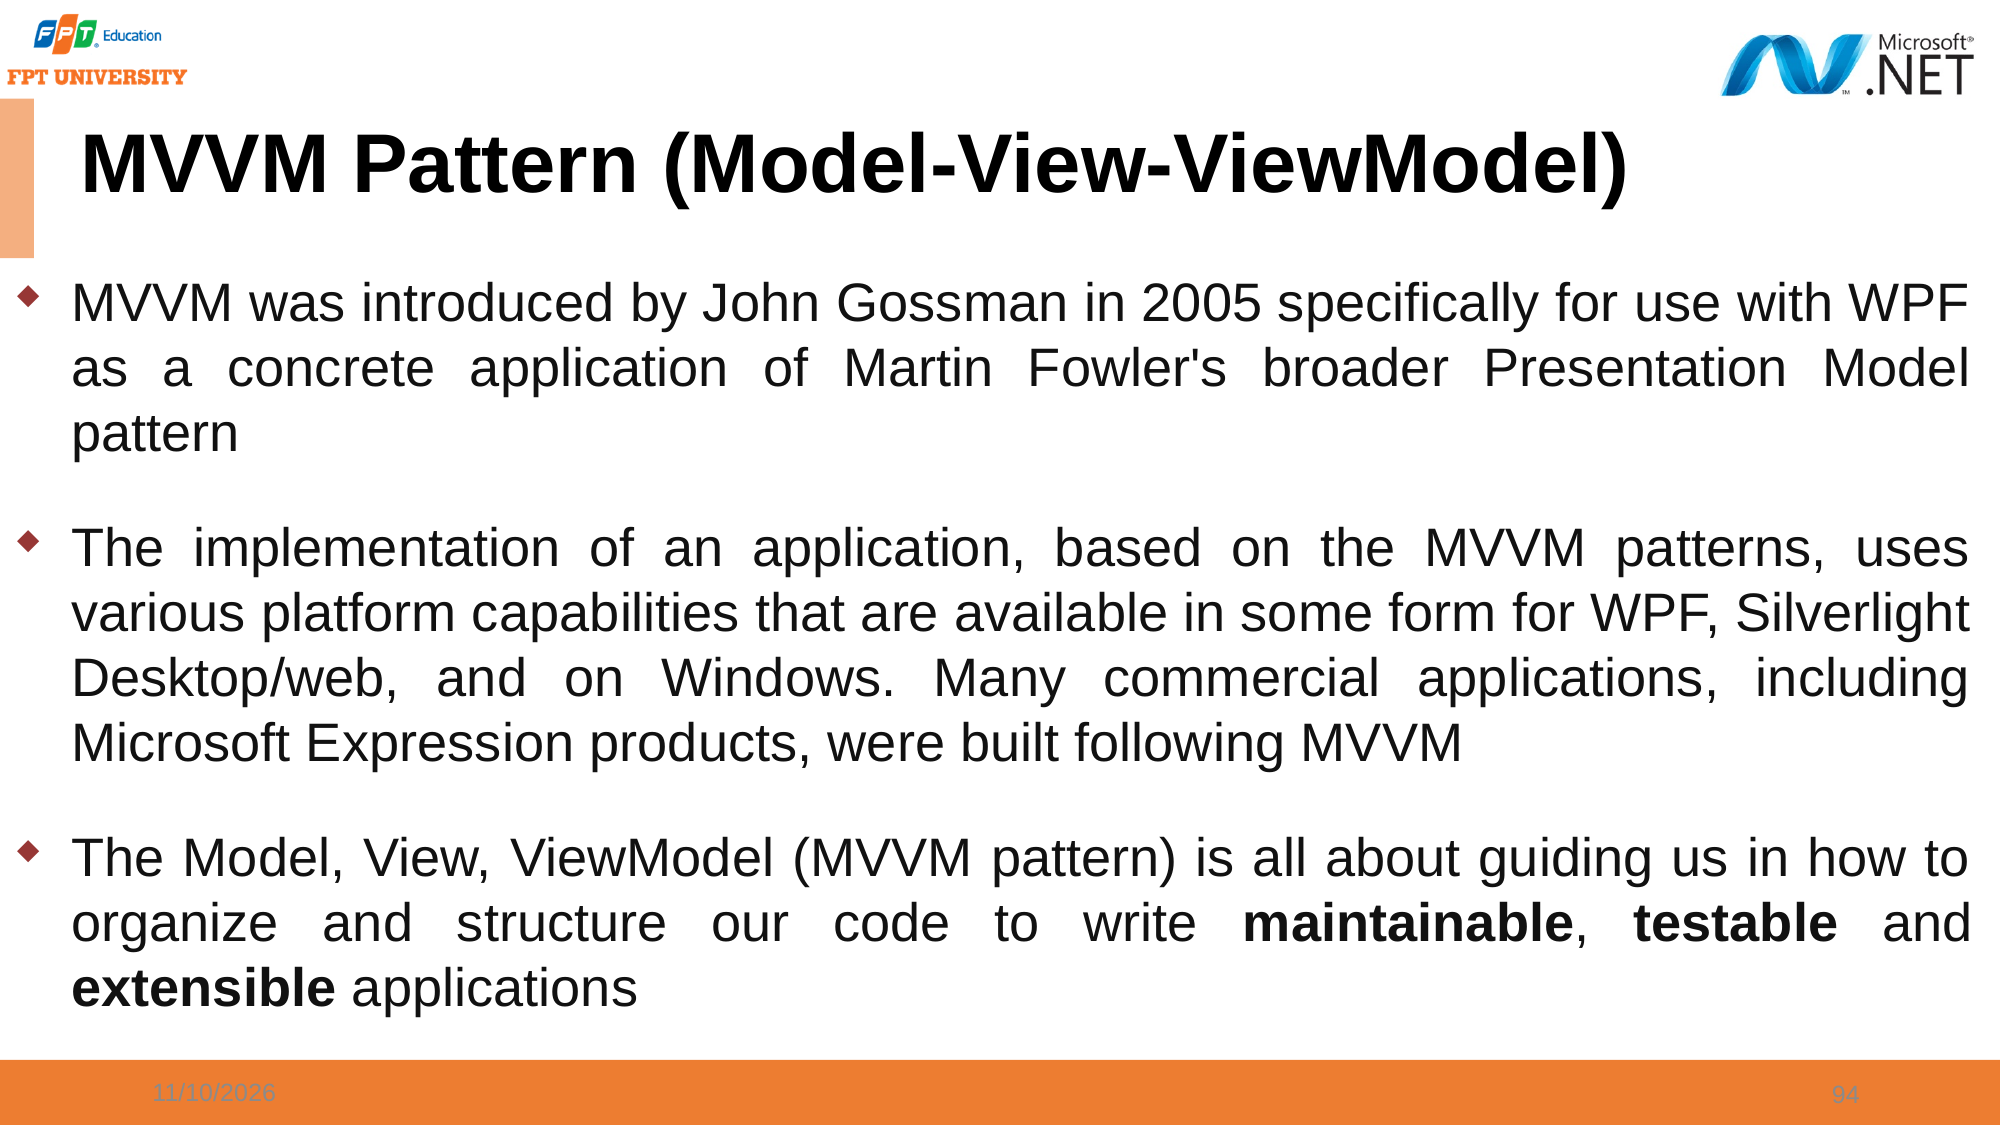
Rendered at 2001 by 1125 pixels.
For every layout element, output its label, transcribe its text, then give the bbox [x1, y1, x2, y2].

title MVVM Pattern (Model-View-ViewModel) [65, 118, 2000, 213]
text_box MVVM was introduced by John Gossman in 2005 specifically for use with WPF as a concrete application of Martin Fowler's broader Presentation Model pattern The implementation of an application, based on the MVVM patterns, uses various platform capabilities that are available in some form for WPF, Silverlight Desktop/web, and on Windows. Many commercial applications, including Microsoft Expression products, were built following MVVM The Model, View, ViewModel (MVVM pattern) is all about guiding us in how to organize and structure our code to write maintainable, testable and extensible applications [0, 260, 1988, 1025]
slide_number 94 [1424, 1063, 1875, 1123]
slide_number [137, 1061, 588, 1122]
picture [1685, 0, 2001, 129]
picture [0, 0, 194, 95]
